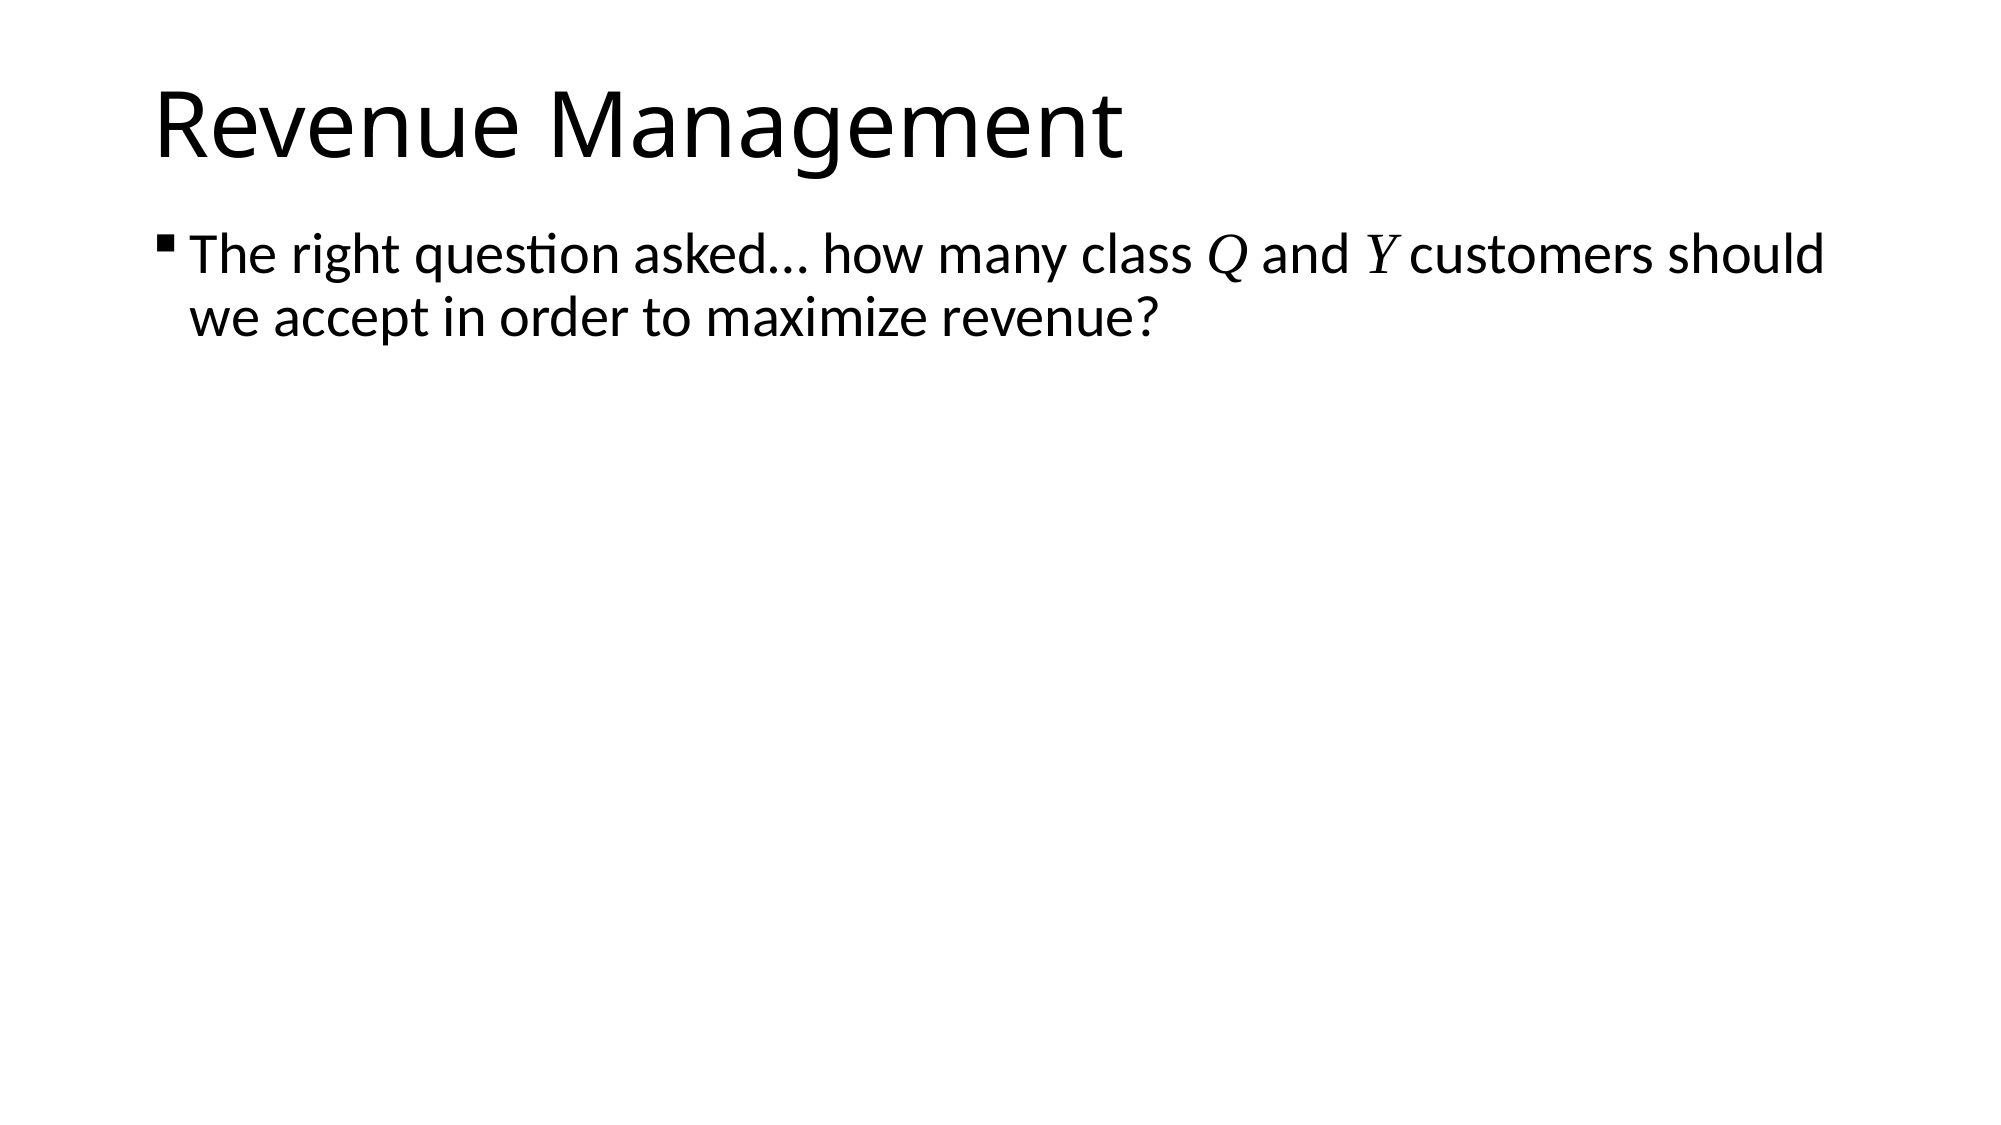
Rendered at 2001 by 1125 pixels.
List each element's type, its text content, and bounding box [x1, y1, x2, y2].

list The right question asked… how many class Q and Y customers should we accept in order to maximize revenue? [137, 215, 1863, 1050]
title Revenue Management [137, 59, 1863, 196]
